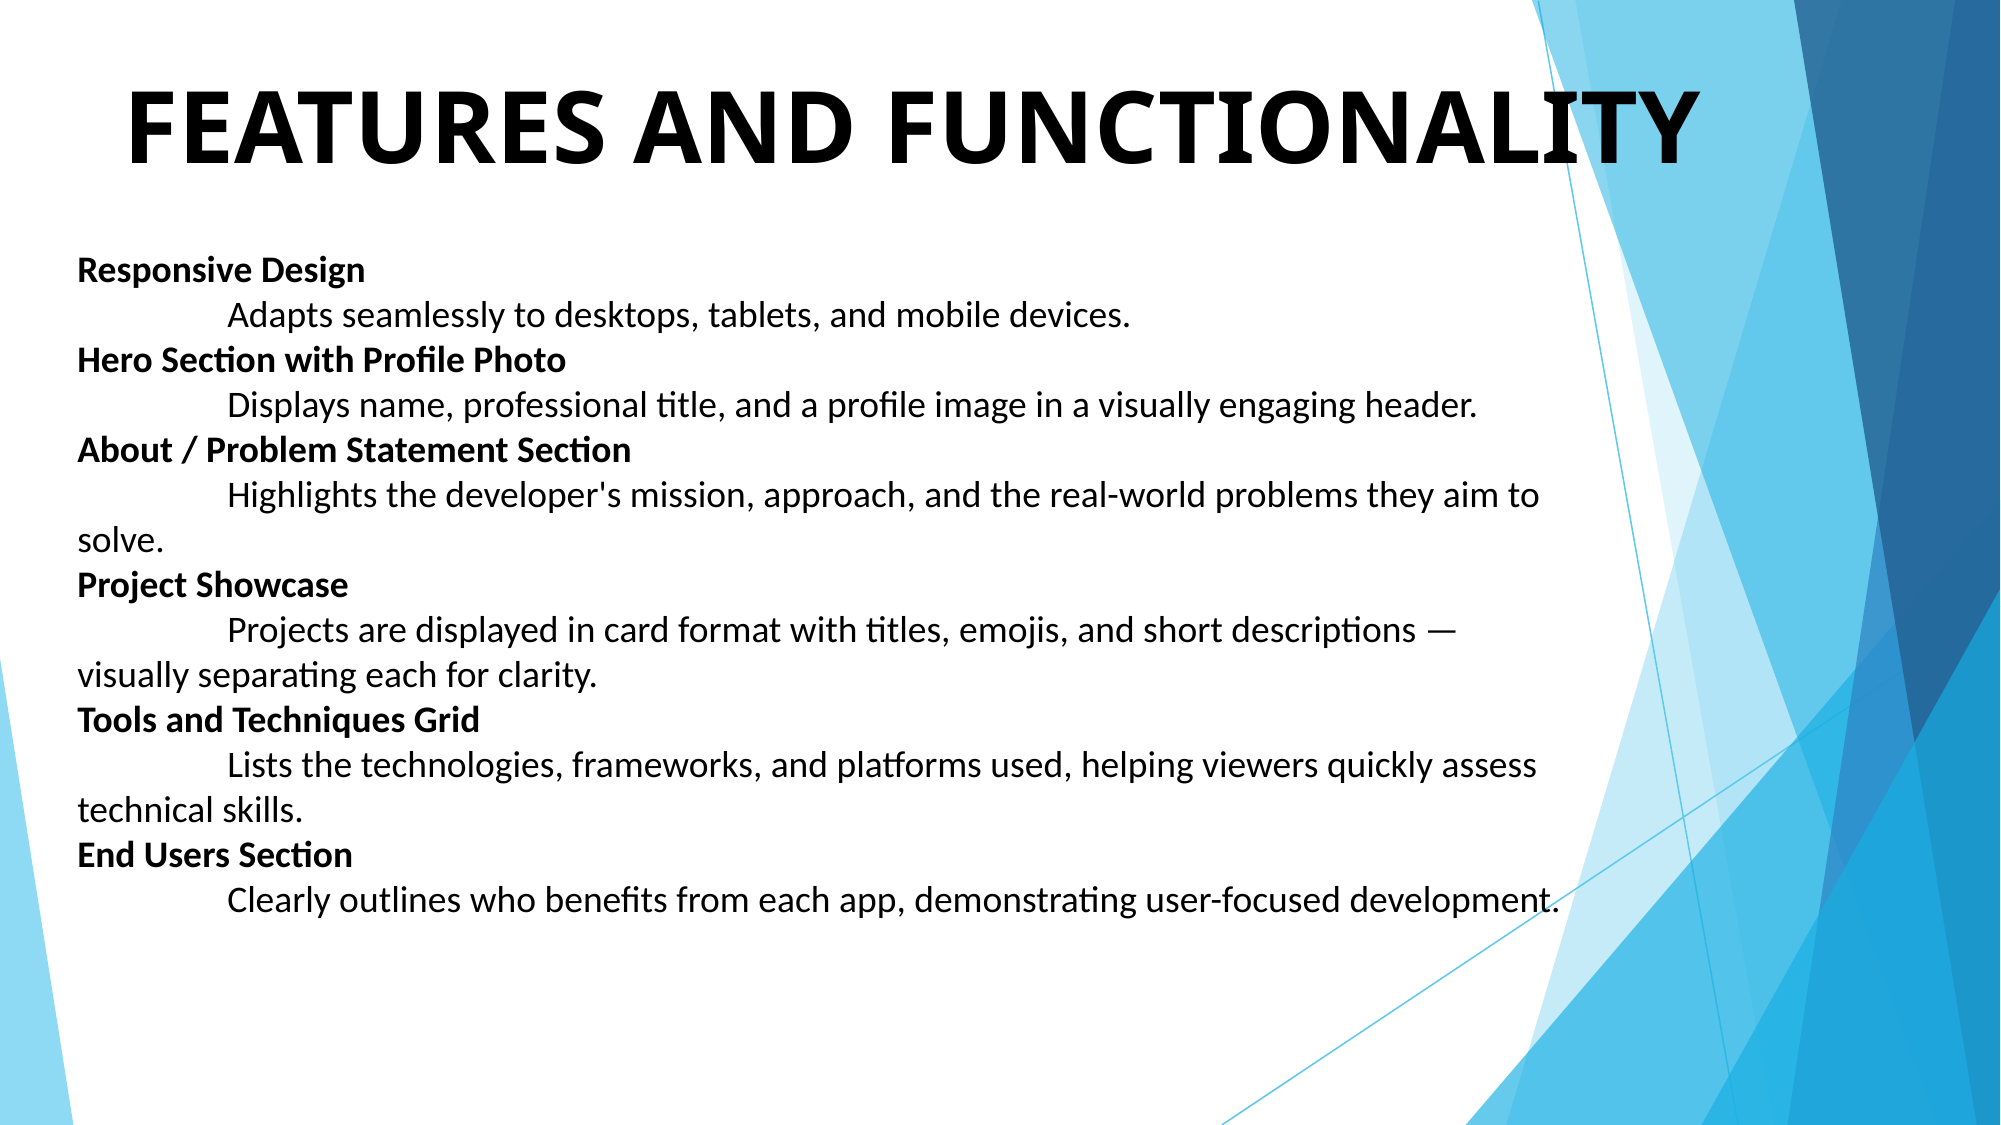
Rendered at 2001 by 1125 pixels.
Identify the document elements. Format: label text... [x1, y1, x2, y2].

title FEATURES AND FUNCTIONALITY [123, 63, 1877, 188]
text_box Responsive Design Adapts seamlessly to desktops, tablets, and mobile devices. Hero Section with Profile Photo Displays name, professional title, and a profile image in a visually engaging header. About / Problem Statement Section Highlights the developer's mission, approach, and the real-world problems they aim to solve. Project Showcase Projects are displayed in card format with titles, emojis, and short descriptions — visually separating each for clarity. Tools and Techniques Grid Lists the technologies, frameworks, and platforms used, helping viewers quickly assess technical skills. End Users Section Clearly outlines who benefits from each app, demonstrating user-focused development. [62, 237, 1588, 995]
